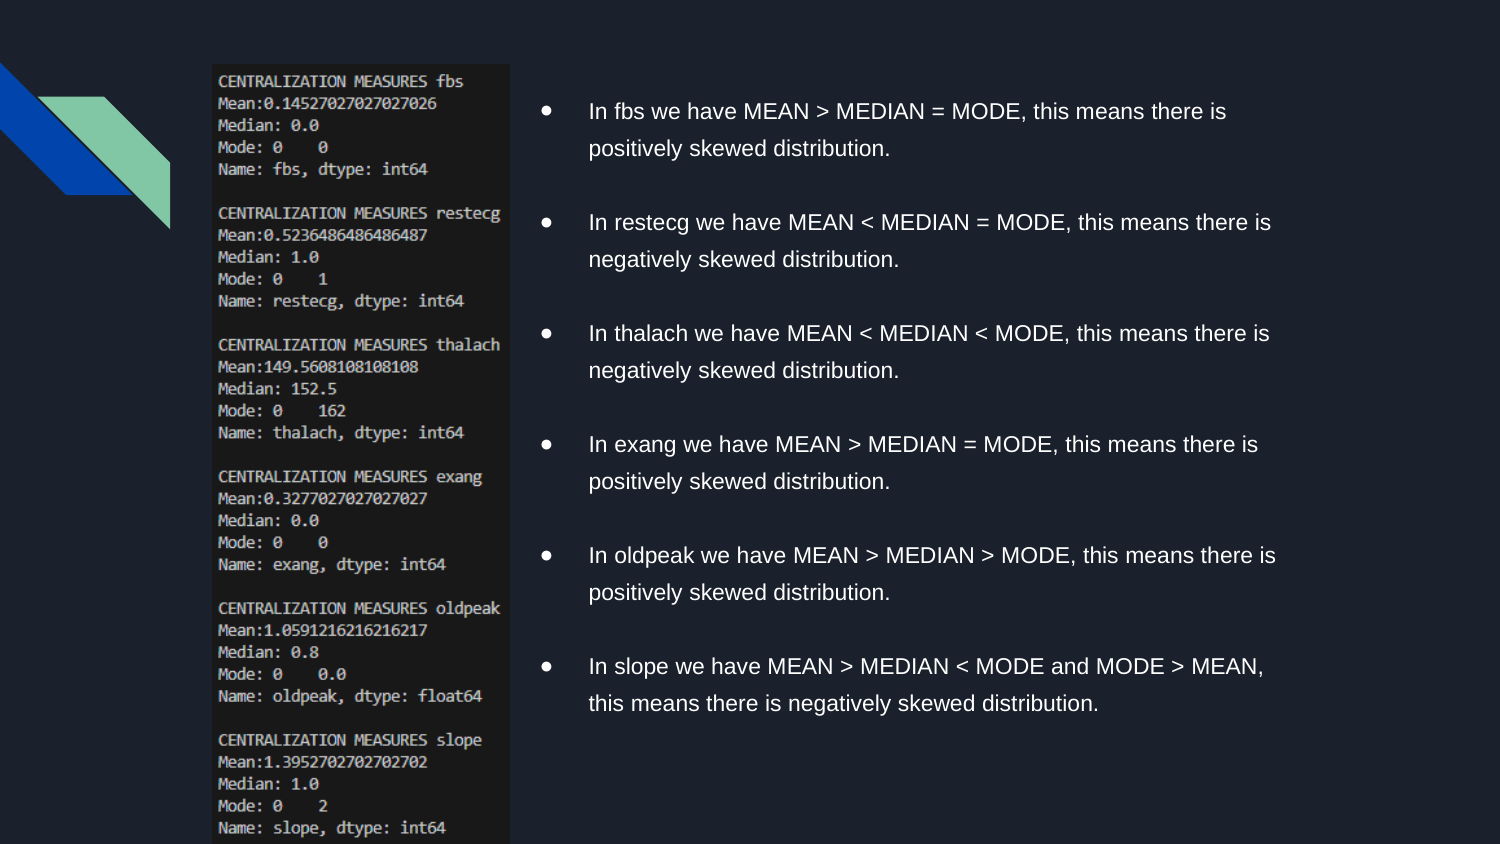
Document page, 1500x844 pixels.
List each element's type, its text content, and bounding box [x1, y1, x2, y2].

text_box In fbs we have MEAN > MEDIAN = MODE, this means there is positively skewed distribution. In restecg we have MEAN < MEDIAN = MODE, this means there is negatively skewed distribution. In thalach we have MEAN < MEDIAN < MODE, this means there is negatively skewed distribution. In exang we have MEAN > MEDIAN = MODE, this means there is positively skewed distribution. In oldpeak we have MEAN > MEDIAN > MODE, this means there is positively skewed distribution. In slope we have MEAN > MEDIAN < MODE and MODE > MEAN, this means there is negatively skewed distribution. [513, 71, 1303, 844]
picture [212, 64, 510, 844]
